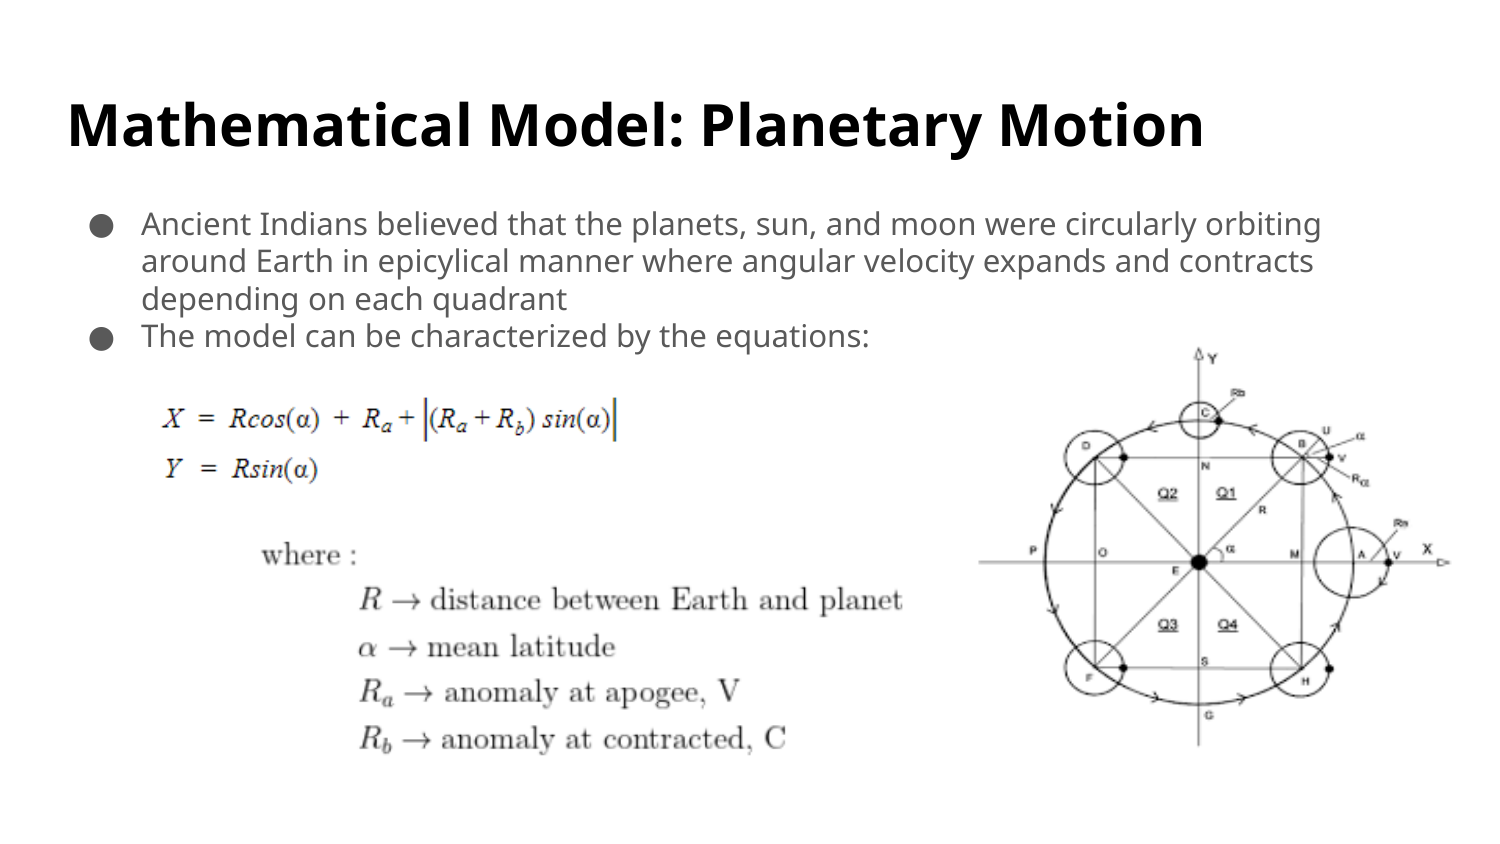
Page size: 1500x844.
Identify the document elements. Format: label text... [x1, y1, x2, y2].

title Mathematical Model: Planetary Motion [51, 72, 1449, 167]
picture [977, 339, 1456, 750]
list Ancient Indians believed that the planets, sun, and moon were circularly orbiting around Earth in epicylical manner where angular velocity expands and contracts depending on each quadrant The model can be characterized by the equations: [51, 189, 1449, 750]
picture [144, 376, 927, 793]
